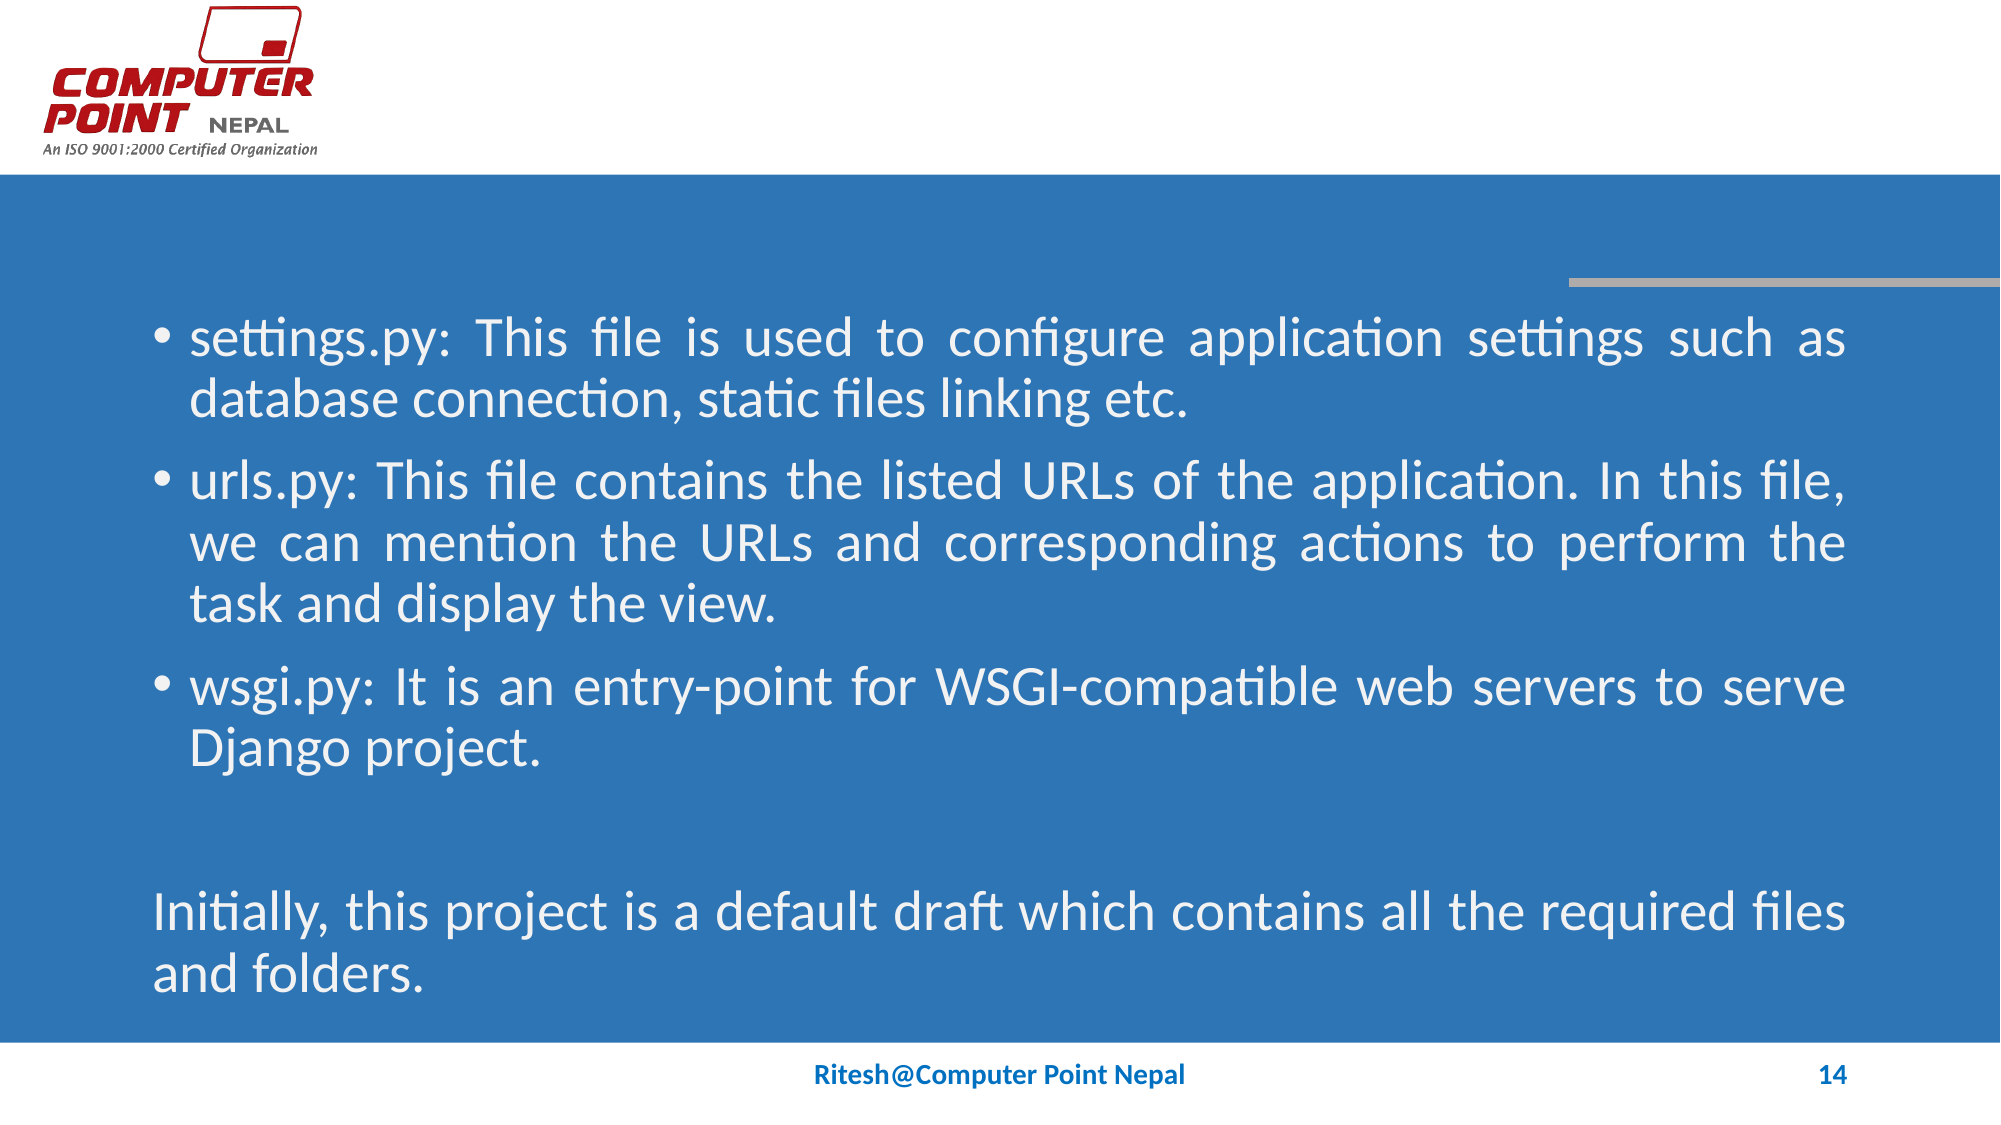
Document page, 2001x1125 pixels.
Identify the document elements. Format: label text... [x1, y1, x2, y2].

picture [33, 0, 332, 166]
footer Ritesh@Computer Point Nepal [662, 1042, 1338, 1103]
slide_number 14 [1412, 1042, 1863, 1103]
list settings.py: This file is used to configure application settings such as database connection, static files linking etc. urls.py: This file contains the listed URLs of the application. In this file, we can mention the URLs and corresponding actions to perform the task and display the view. wsgi.py: It is an entry-point for WSGI-compatible web servers to serve Django project. Initially, this project is a default draft which contains all the required files and folders. [137, 299, 1863, 1014]
